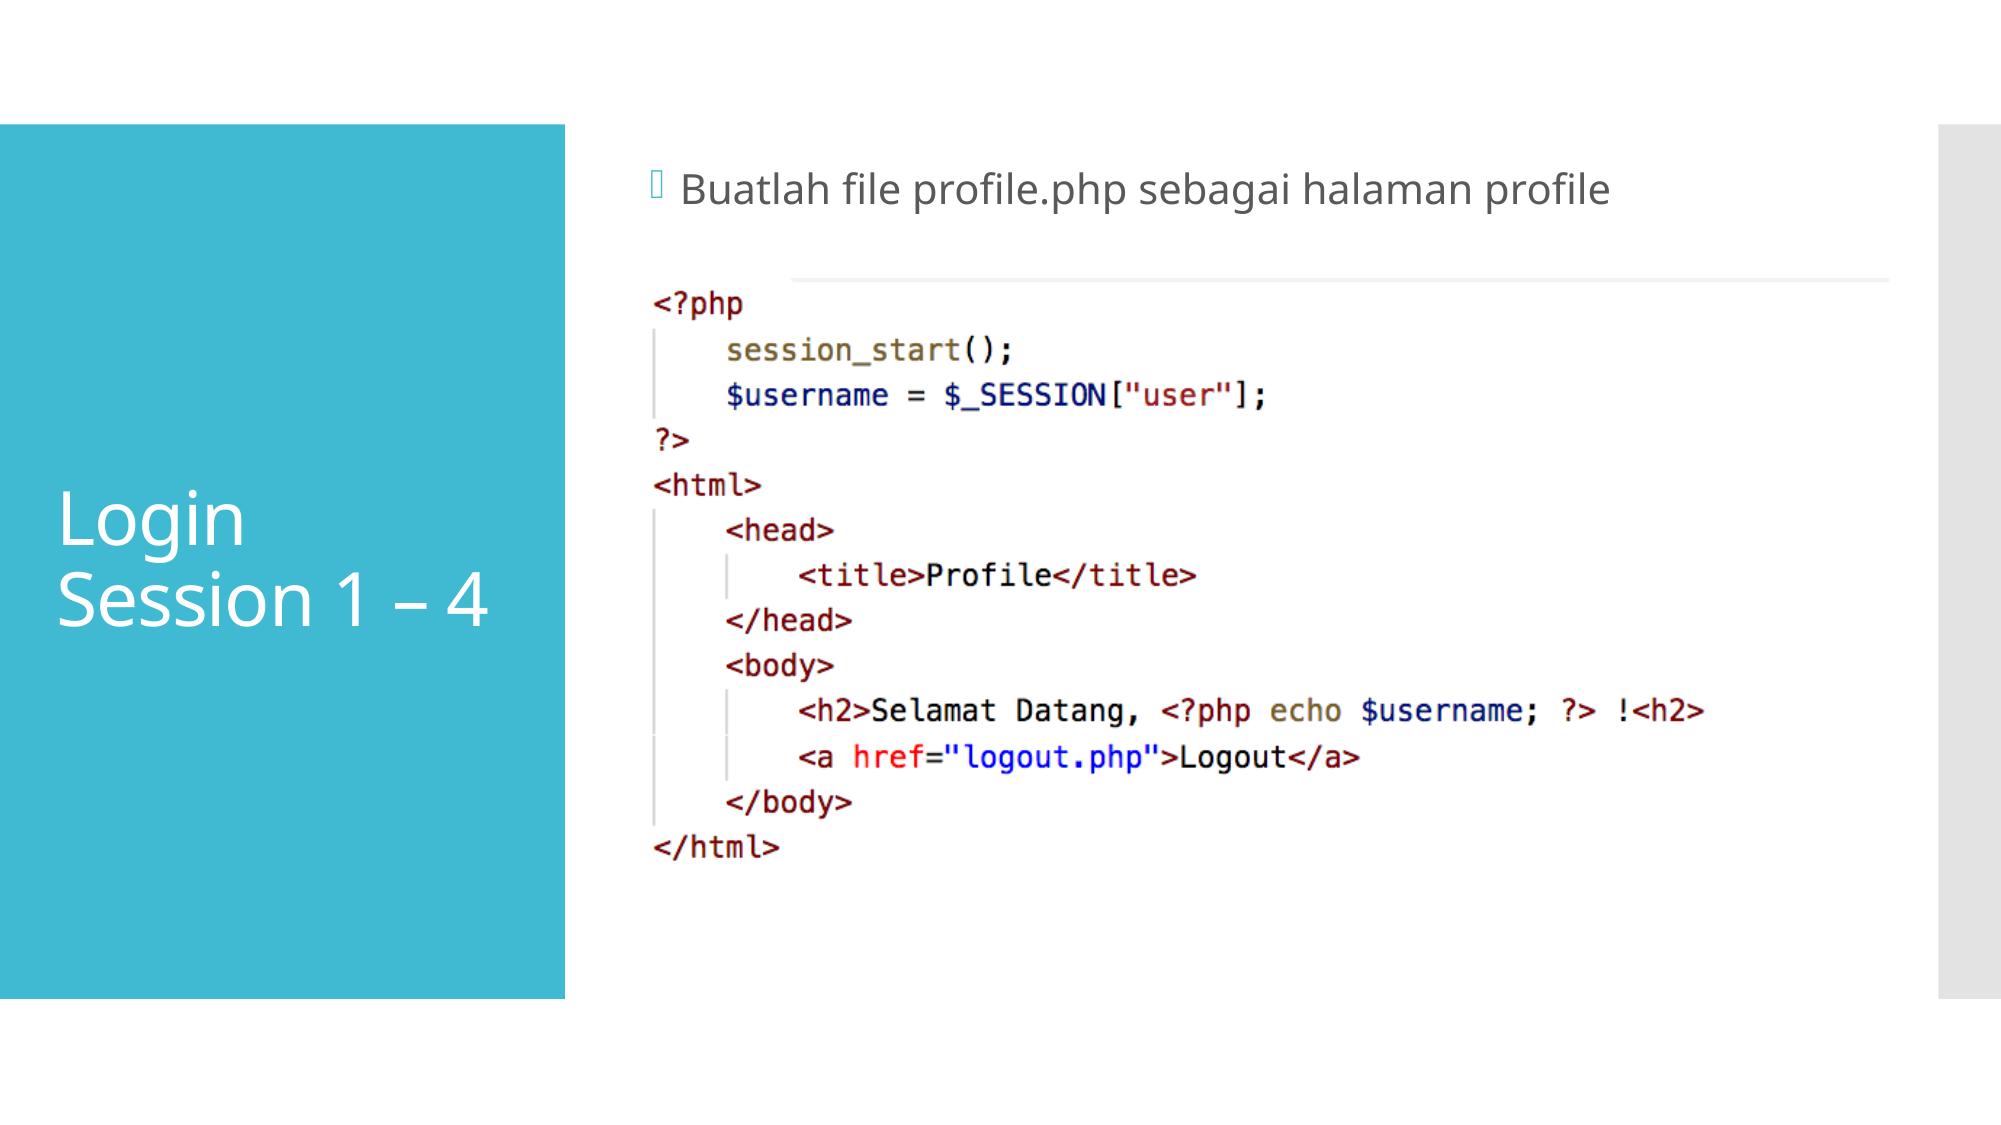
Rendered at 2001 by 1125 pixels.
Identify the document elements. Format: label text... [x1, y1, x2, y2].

list Buatlah file profile.php sebagai halaman profile [634, 141, 1835, 242]
picture [634, 277, 1889, 890]
title Login Session 1 – 4 [41, 184, 525, 940]
